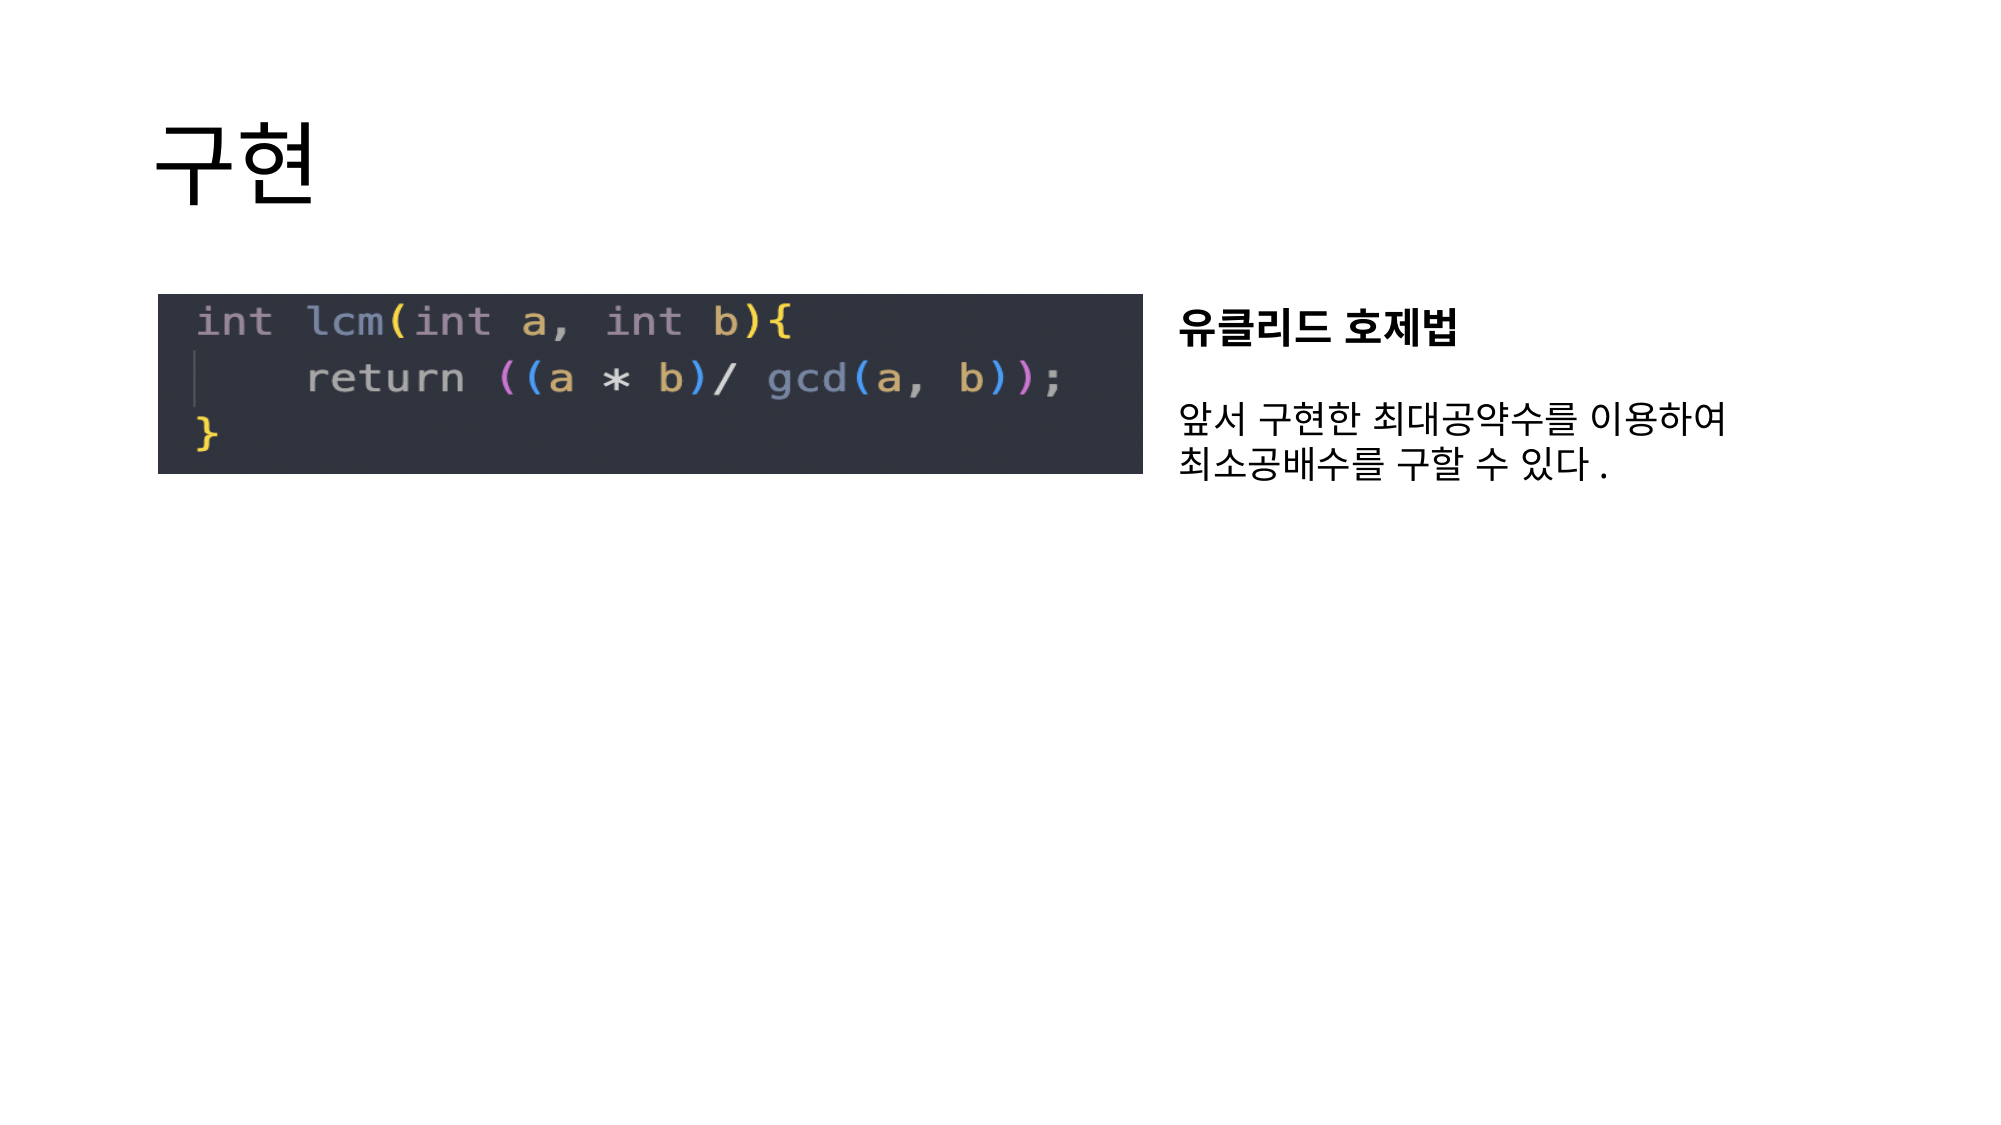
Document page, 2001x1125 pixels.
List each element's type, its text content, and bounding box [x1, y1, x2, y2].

title 구현 [137, 59, 1863, 278]
picture [158, 294, 1143, 474]
text_box 유클리드 호제법 앞서 구현한 최대공약수를 이용하여 최소공배수를 구할 수 있다. [1164, 294, 1931, 494]
